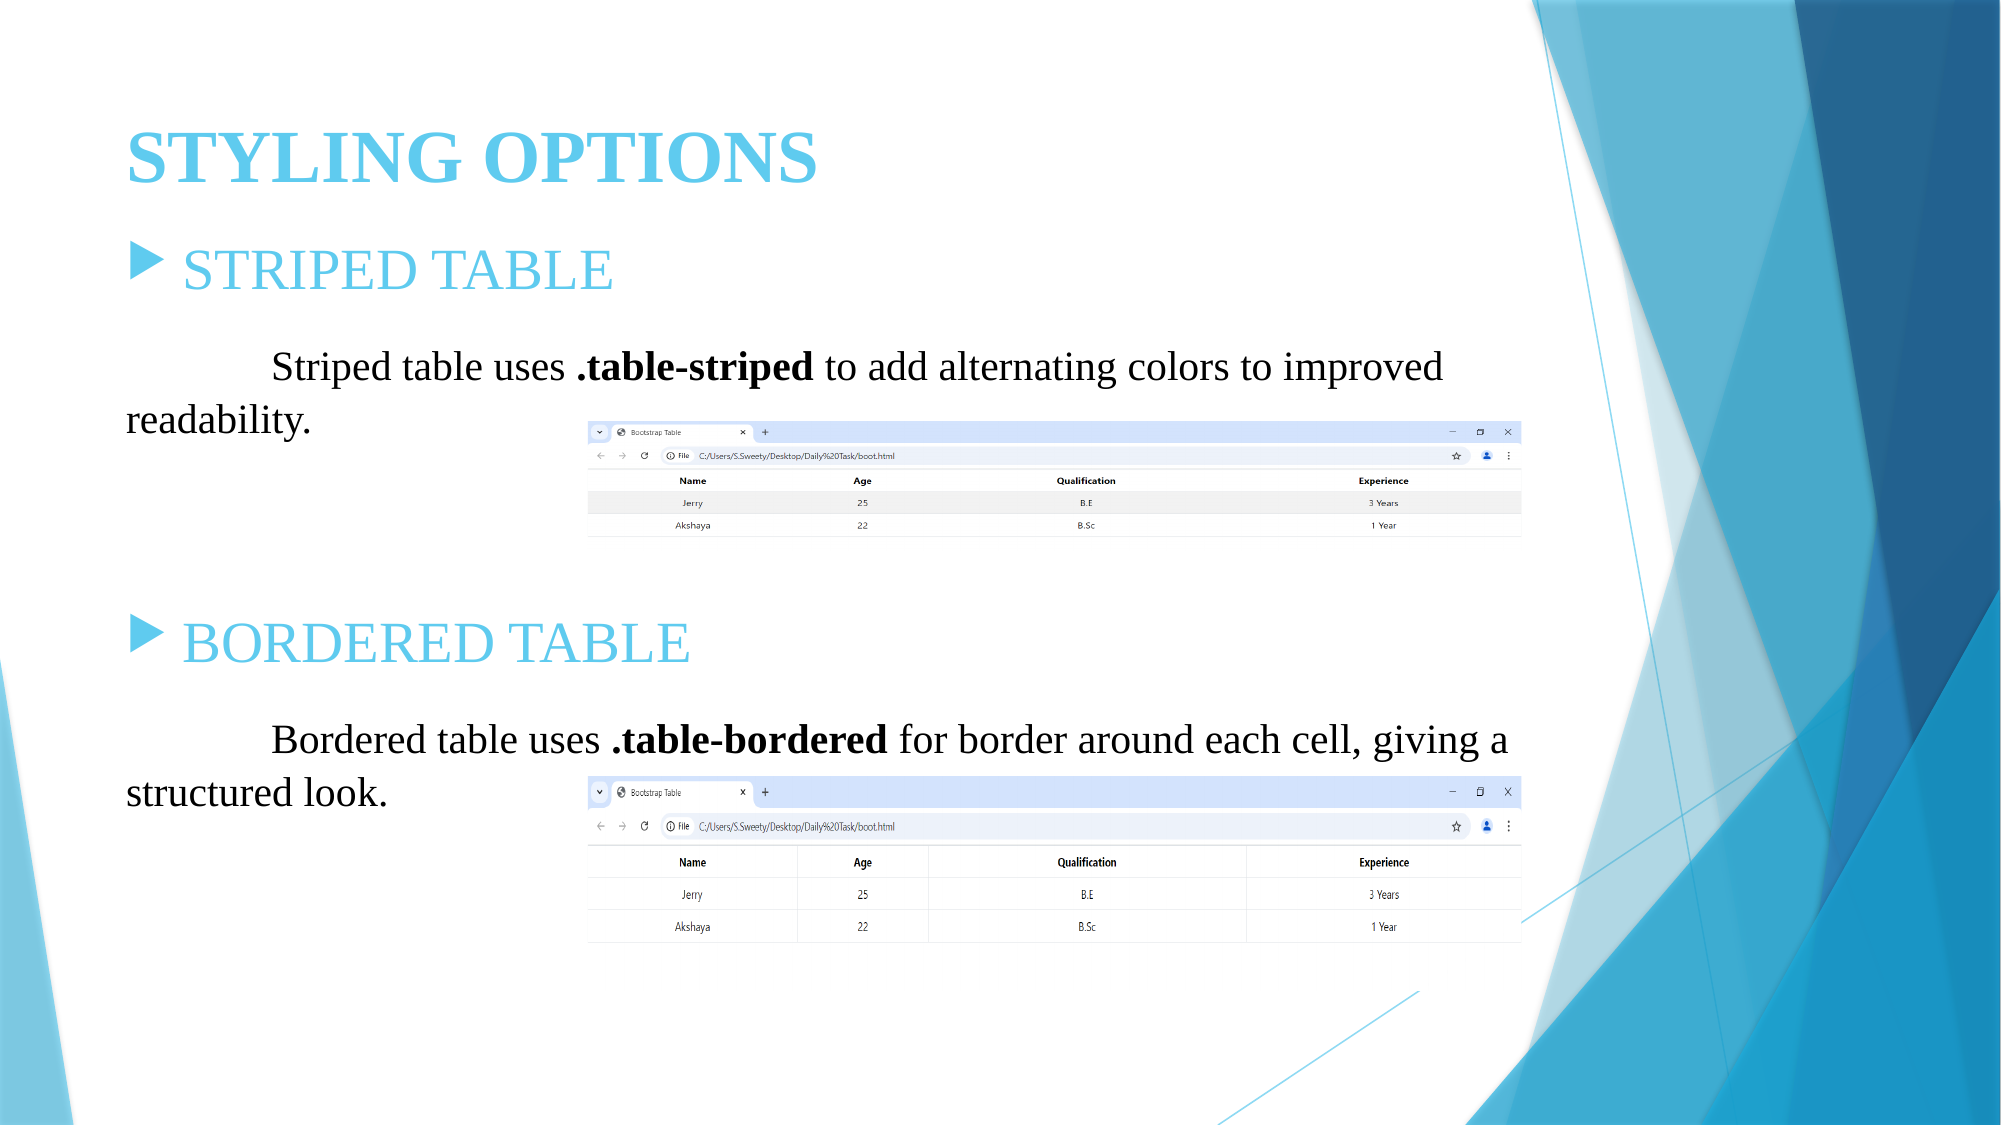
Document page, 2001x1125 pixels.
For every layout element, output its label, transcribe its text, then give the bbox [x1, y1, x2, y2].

list STRIPED TABLE Striped table uses .table-striped to add alternating colors to improved readability. BORDERED TABLE Bordered table uses .table-bordered for border around each cell, giving a structured look. [111, 223, 1603, 991]
title STYLING OPTIONS [111, 99, 1522, 195]
picture [587, 420, 1522, 552]
picture [587, 776, 1522, 992]
